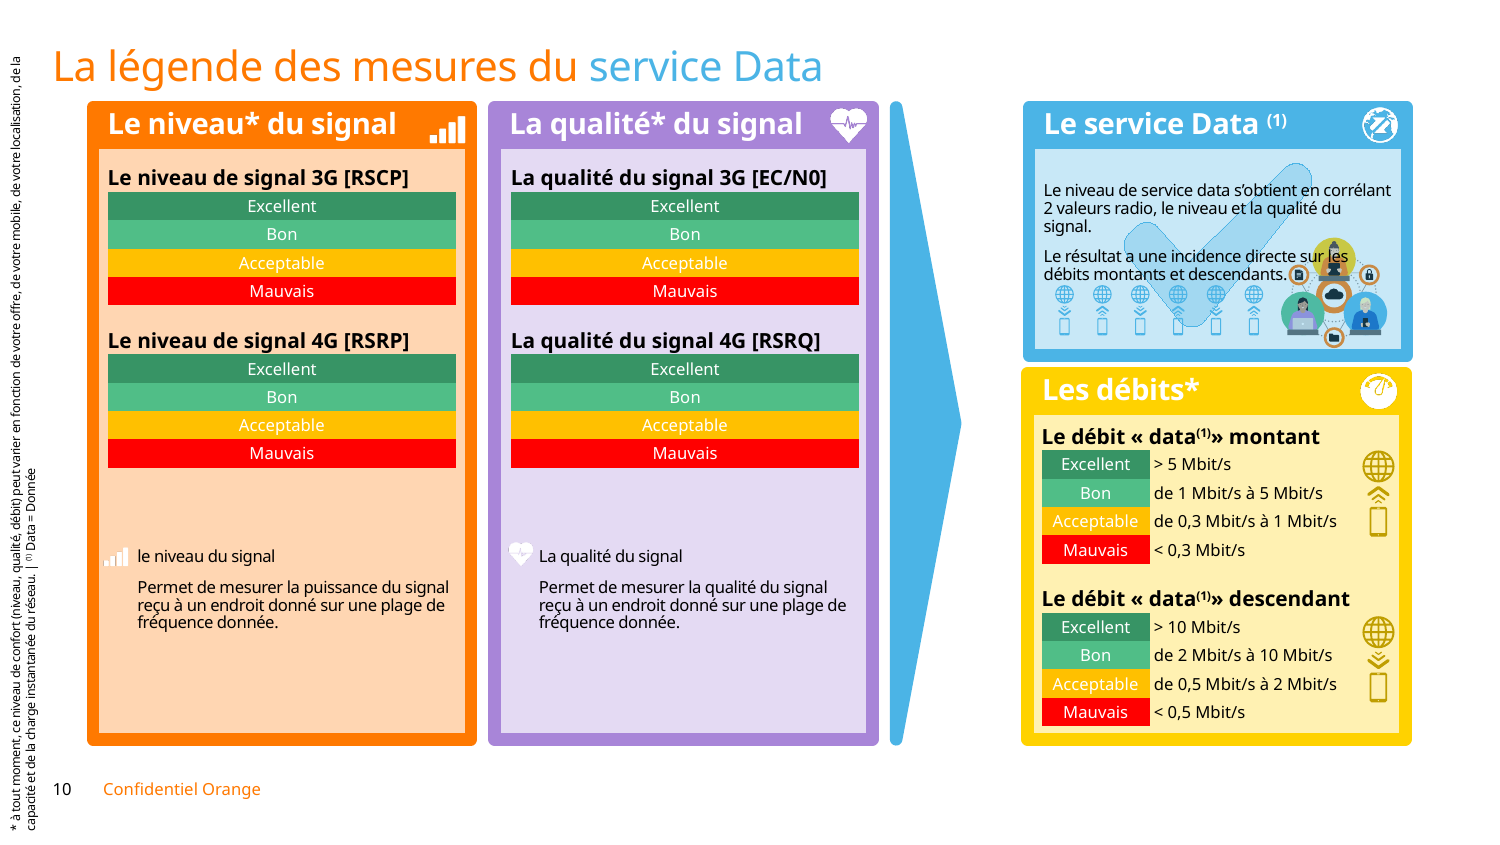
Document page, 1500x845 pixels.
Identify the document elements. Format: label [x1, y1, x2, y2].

picture [101, 539, 130, 568]
picture [827, 104, 870, 146]
picture [1359, 104, 1401, 146]
picture [426, 104, 468, 146]
text_box [224, 293, 1276, 433]
picture [1357, 370, 1400, 412]
text_box [224, 433, 1276, 692]
